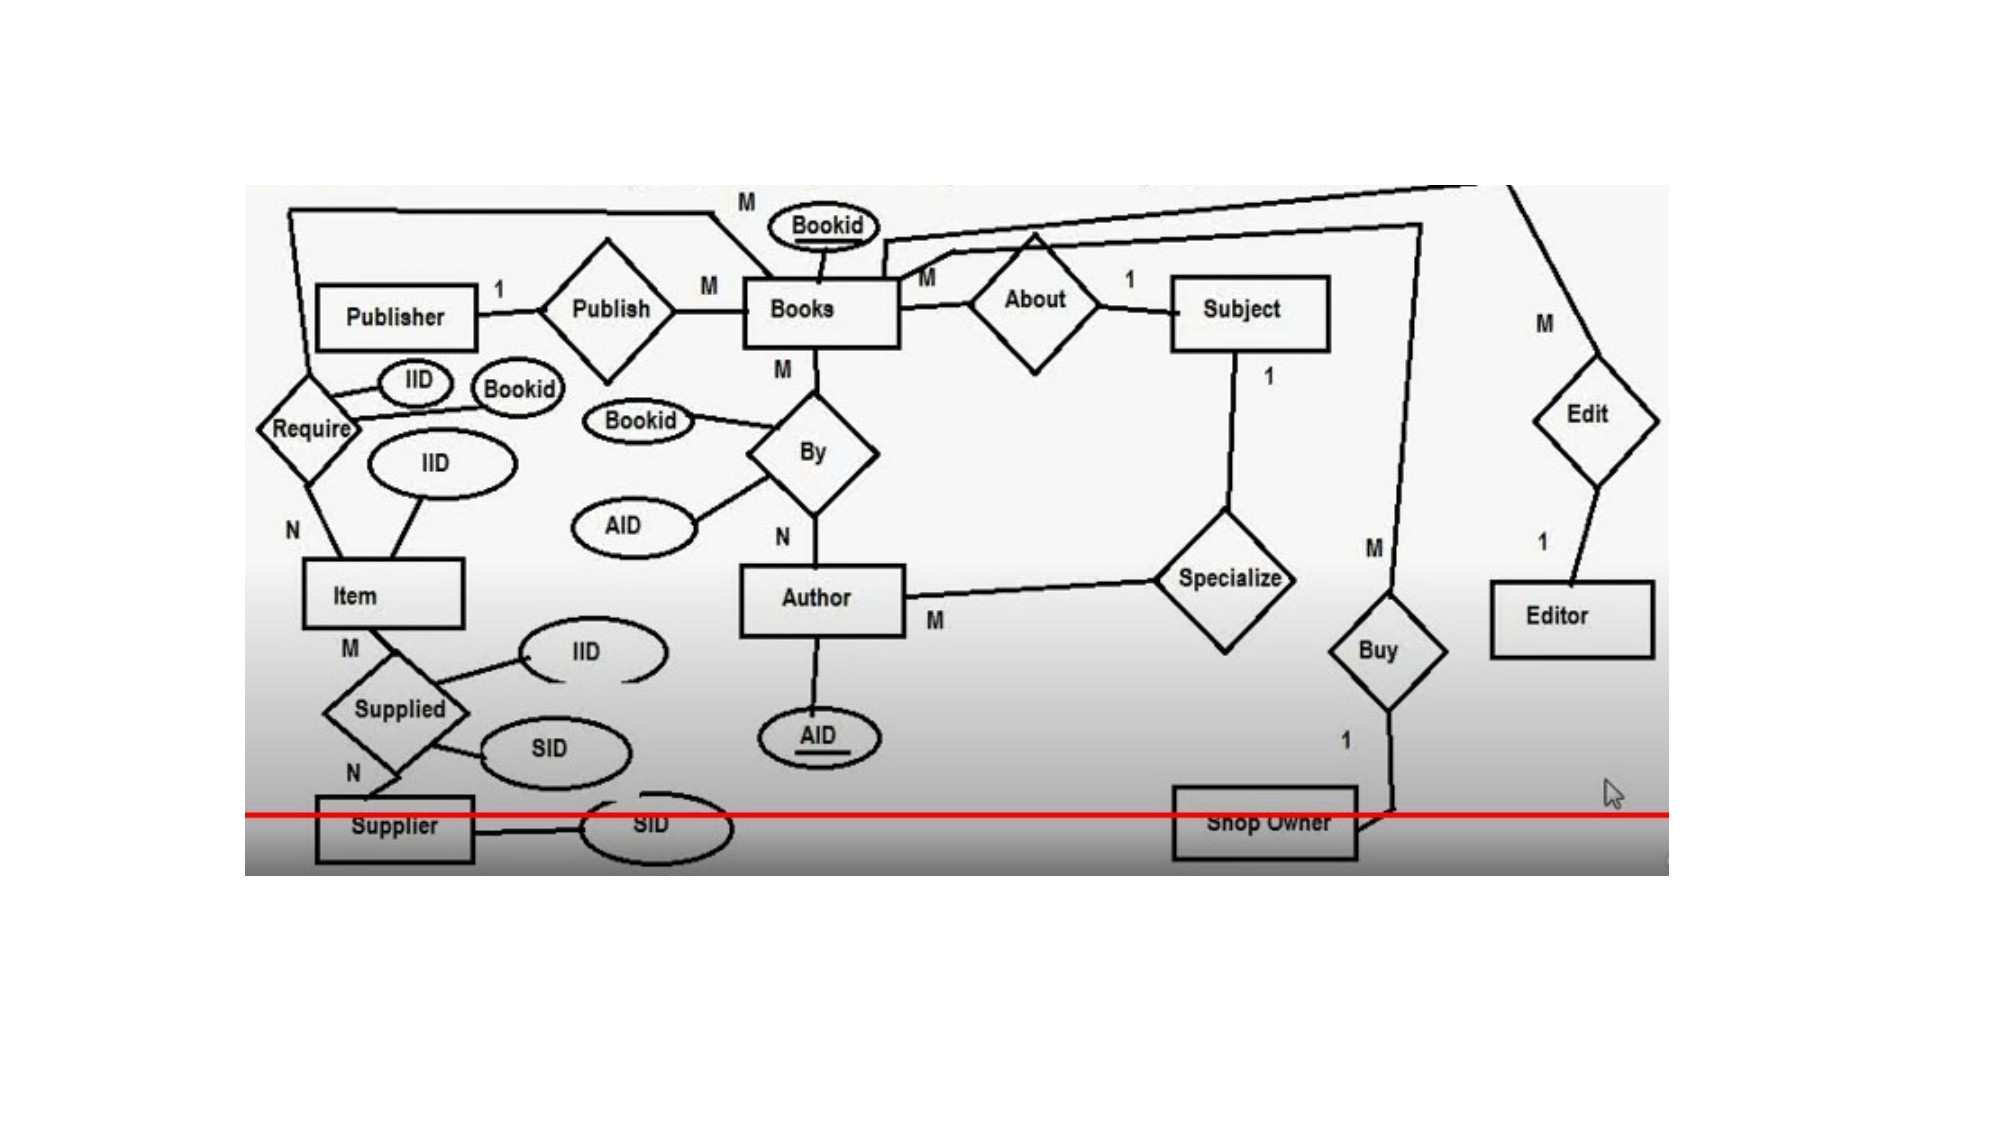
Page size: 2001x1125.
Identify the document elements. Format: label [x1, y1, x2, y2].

picture [245, 185, 1669, 876]
